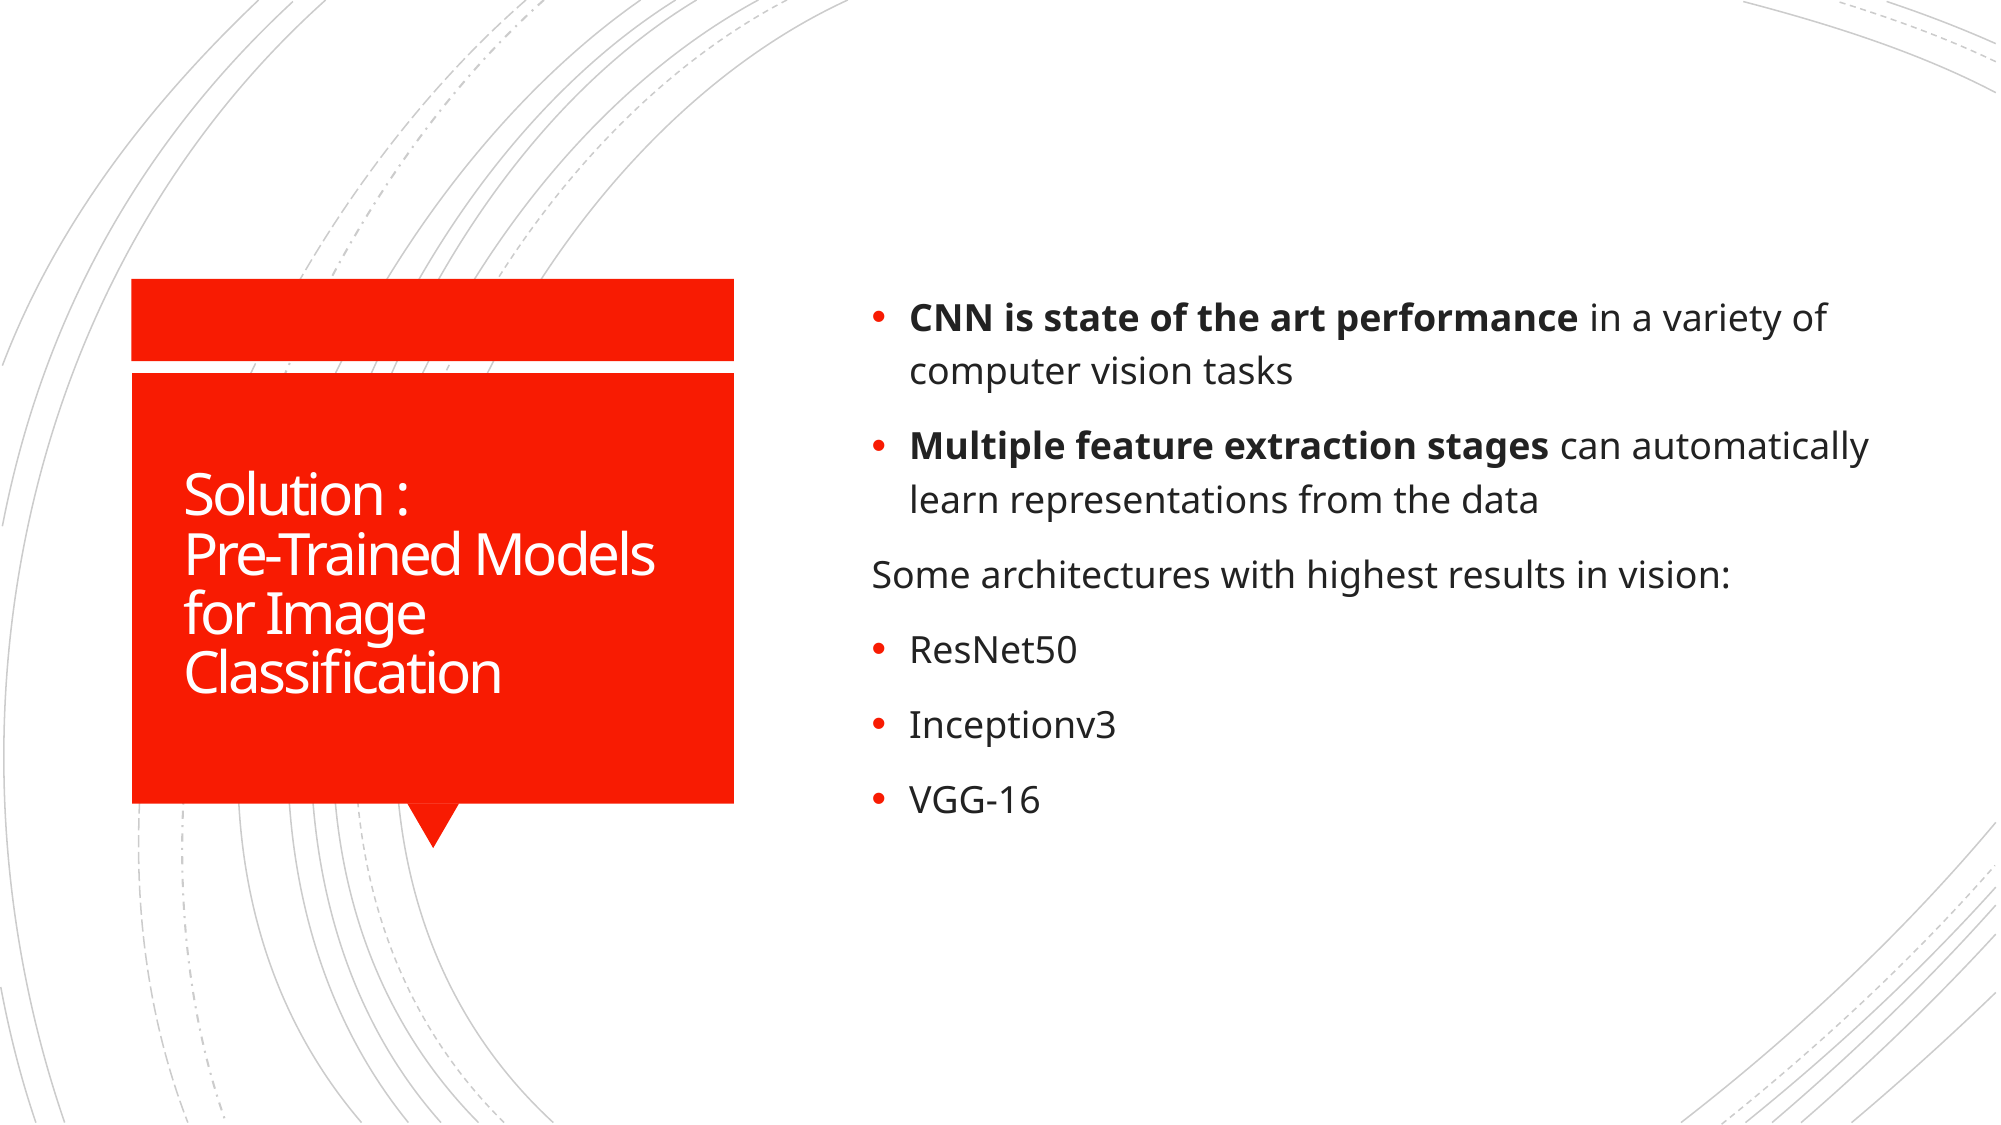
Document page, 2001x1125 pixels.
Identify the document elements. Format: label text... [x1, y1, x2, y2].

title Solution : Pre-Trained Models for Image Classification [145, 385, 720, 789]
list CNN is state of the art performance in a variety of computer vision tasks Multiple feature extraction stages can automatically learn representations from the data Some architectures with highest results in vision: ResNet50 Inceptionv3 VGG-16 [856, 211, 1888, 941]
